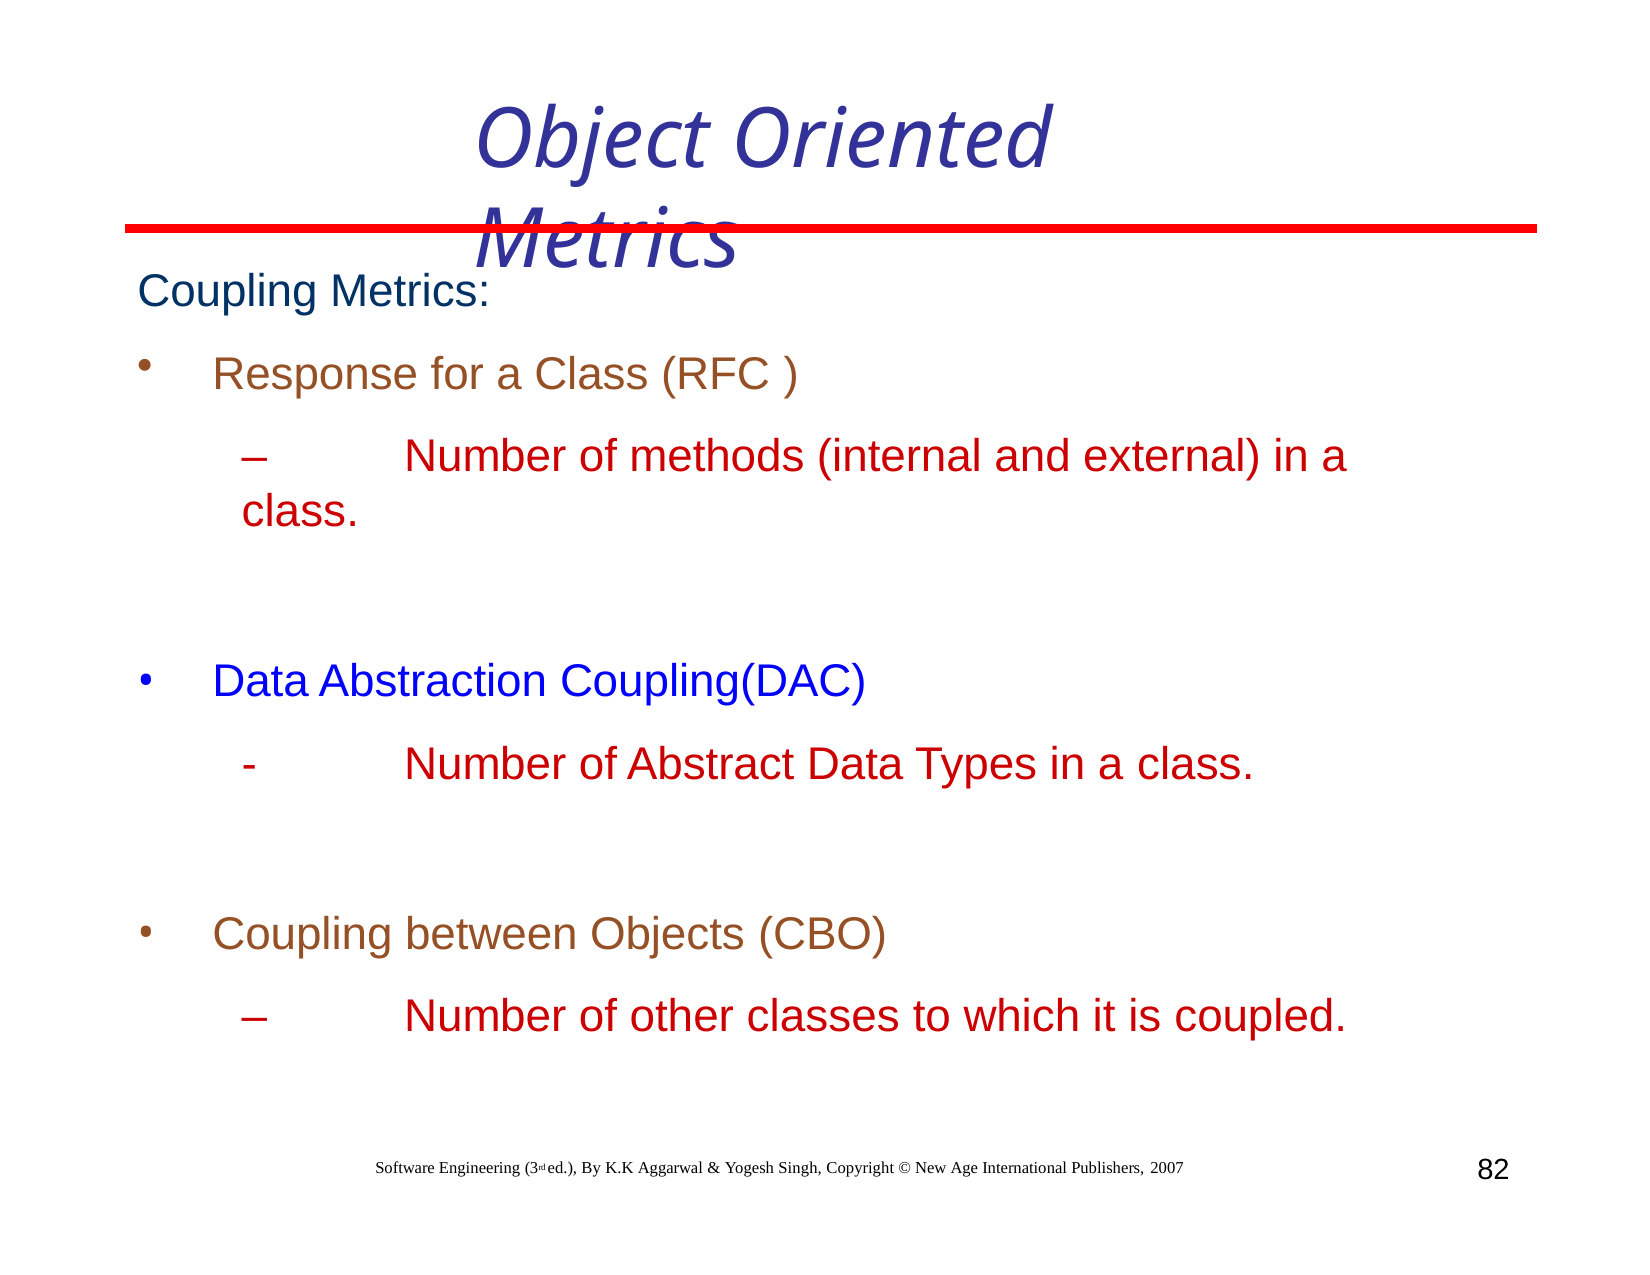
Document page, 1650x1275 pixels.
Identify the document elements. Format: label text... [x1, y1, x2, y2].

text_box Coupling Metrics: Response for a Class (RFC ) – Number of methods (internal and external) in a class. Data Abstraction Coupling(DAC) - Number of Abstract Data Types in a class. Coupling between Objects (CBO) – Number of other classes to which it is coupled. [135, 231, 1379, 1041]
footer Software Engineering (3rd ed.), By K.K Aggarwal & Yogesh Singh, Copyright © New Age International Publishers, 2007 [373, 1158, 1189, 1275]
title Object Oriented Metrics [471, 82, 1179, 228]
slide_number 82 [1473, 1154, 1514, 1275]
